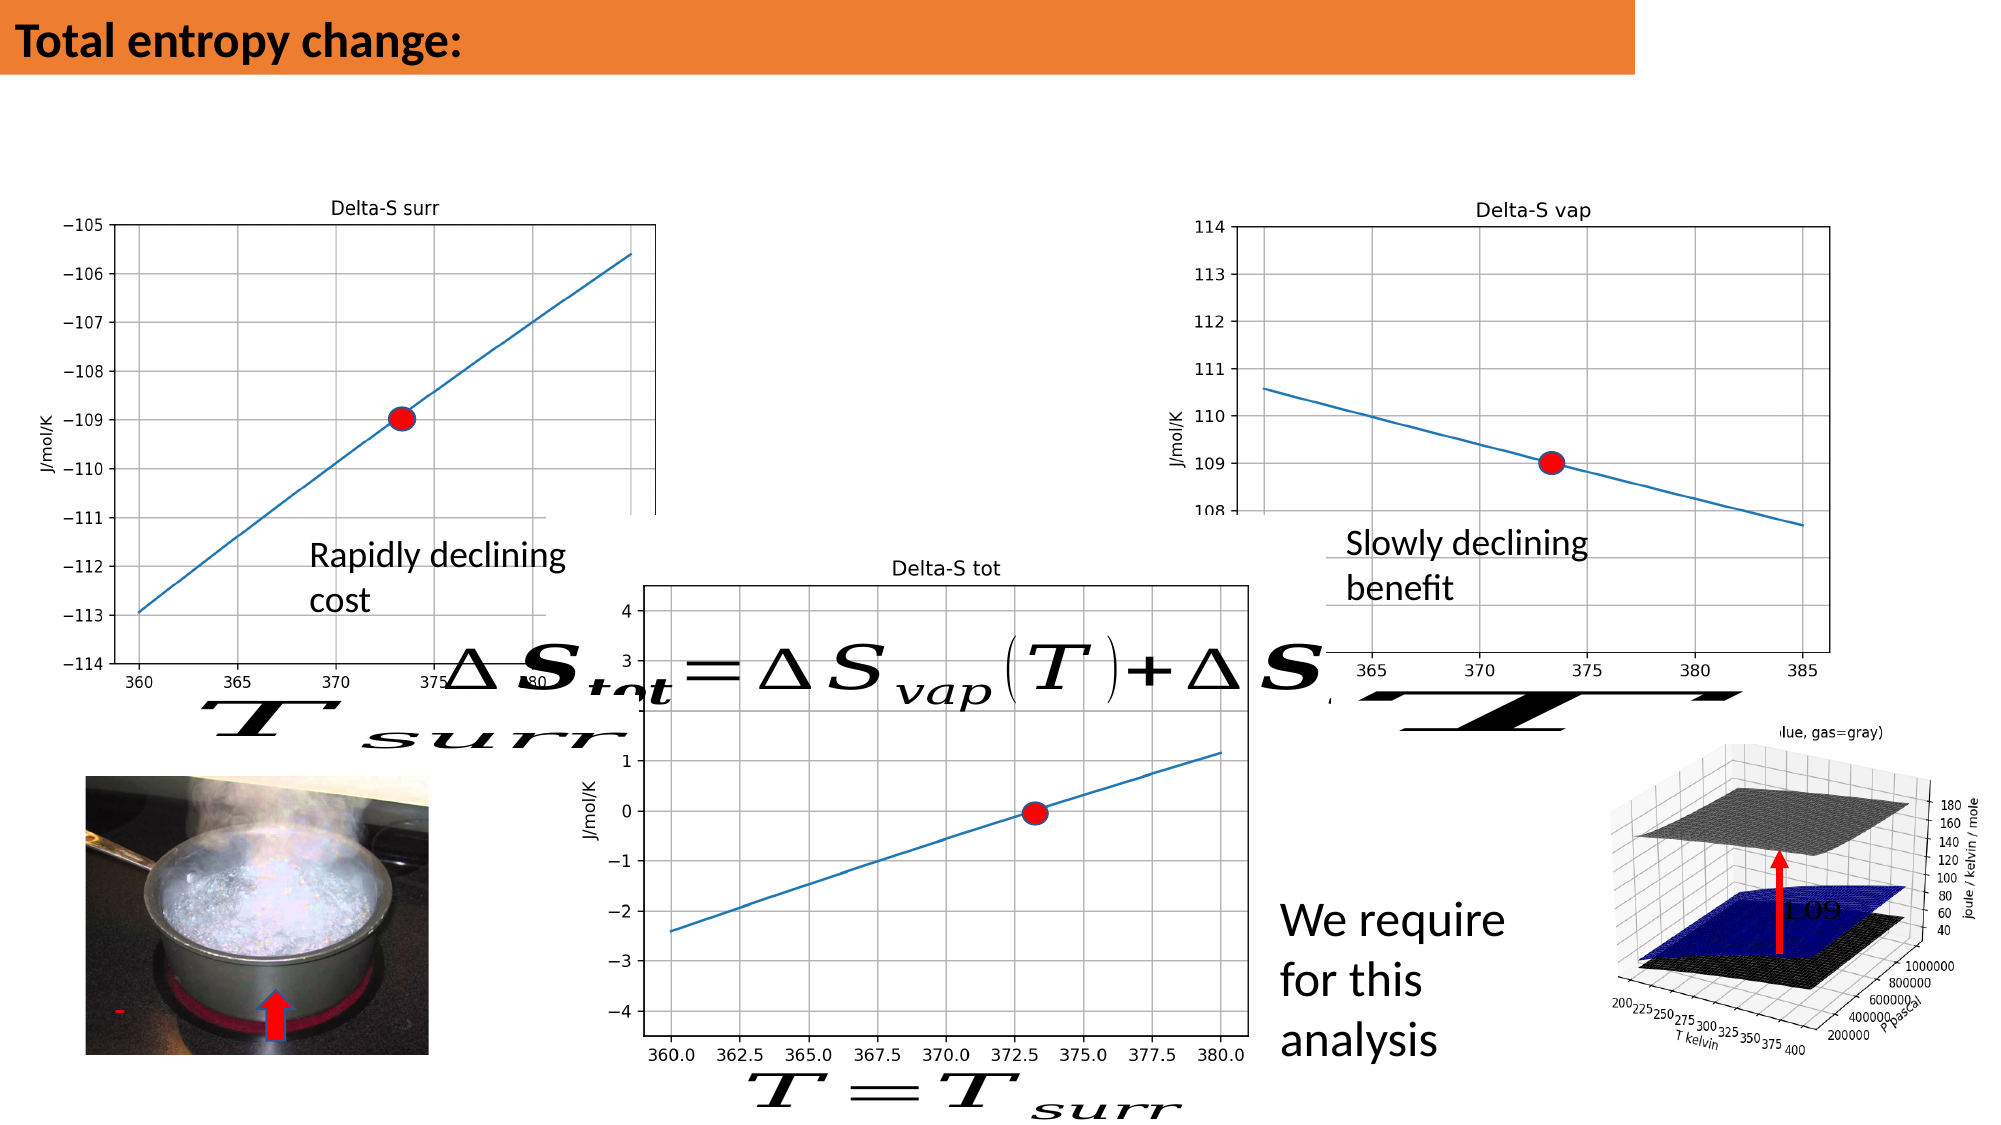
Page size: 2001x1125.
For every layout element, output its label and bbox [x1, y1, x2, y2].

text_box [85, 776, 429, 1055]
text_box [546, 515, 1326, 1125]
text_box [1598, 712, 1993, 1064]
text_box [27, 156, 725, 726]
text_box [1141, 160, 1906, 713]
